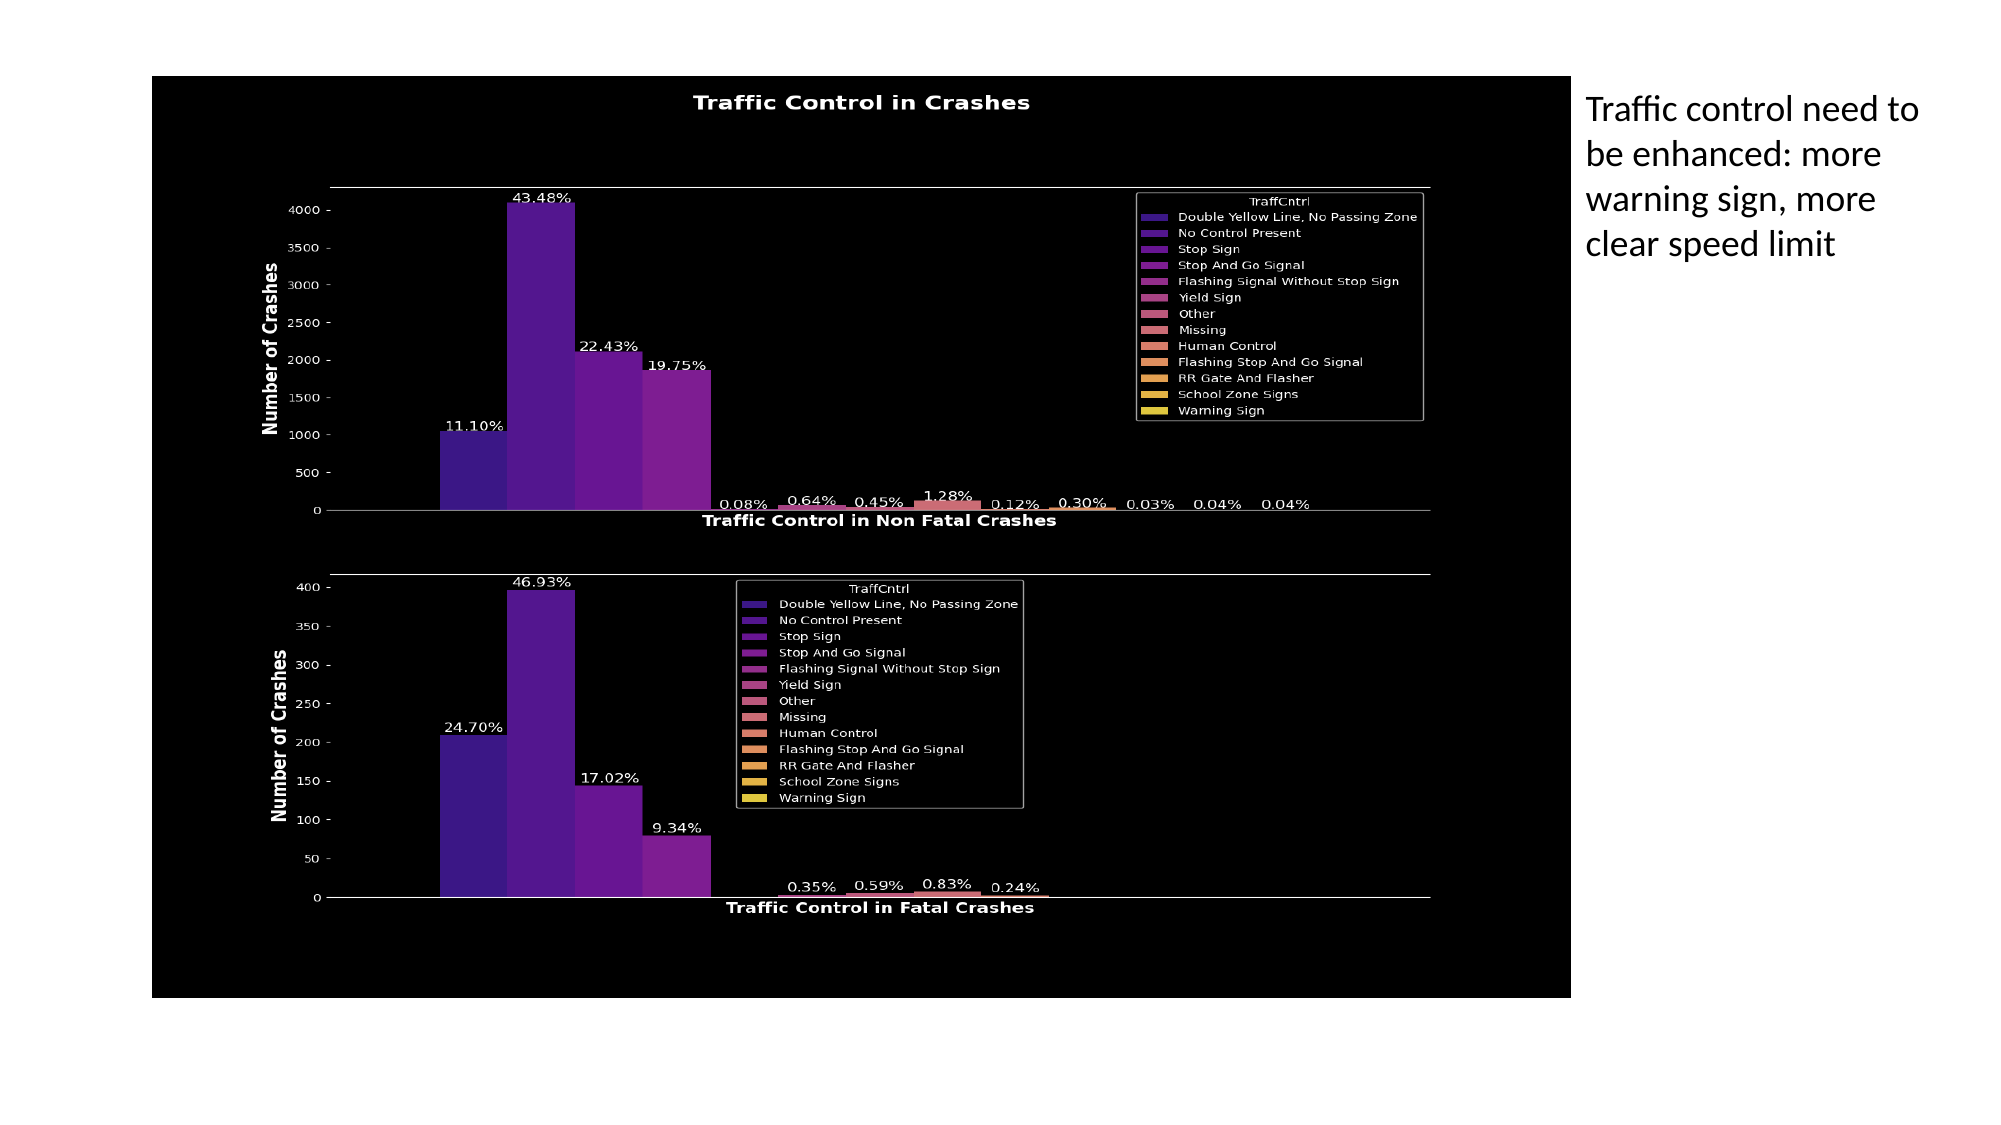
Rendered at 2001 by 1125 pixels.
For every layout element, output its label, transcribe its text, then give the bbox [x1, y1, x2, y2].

text_box Traffic control need to be enhanced: more warning sign, more clear speed limit [1574, 76, 1946, 272]
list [152, 76, 1571, 998]
